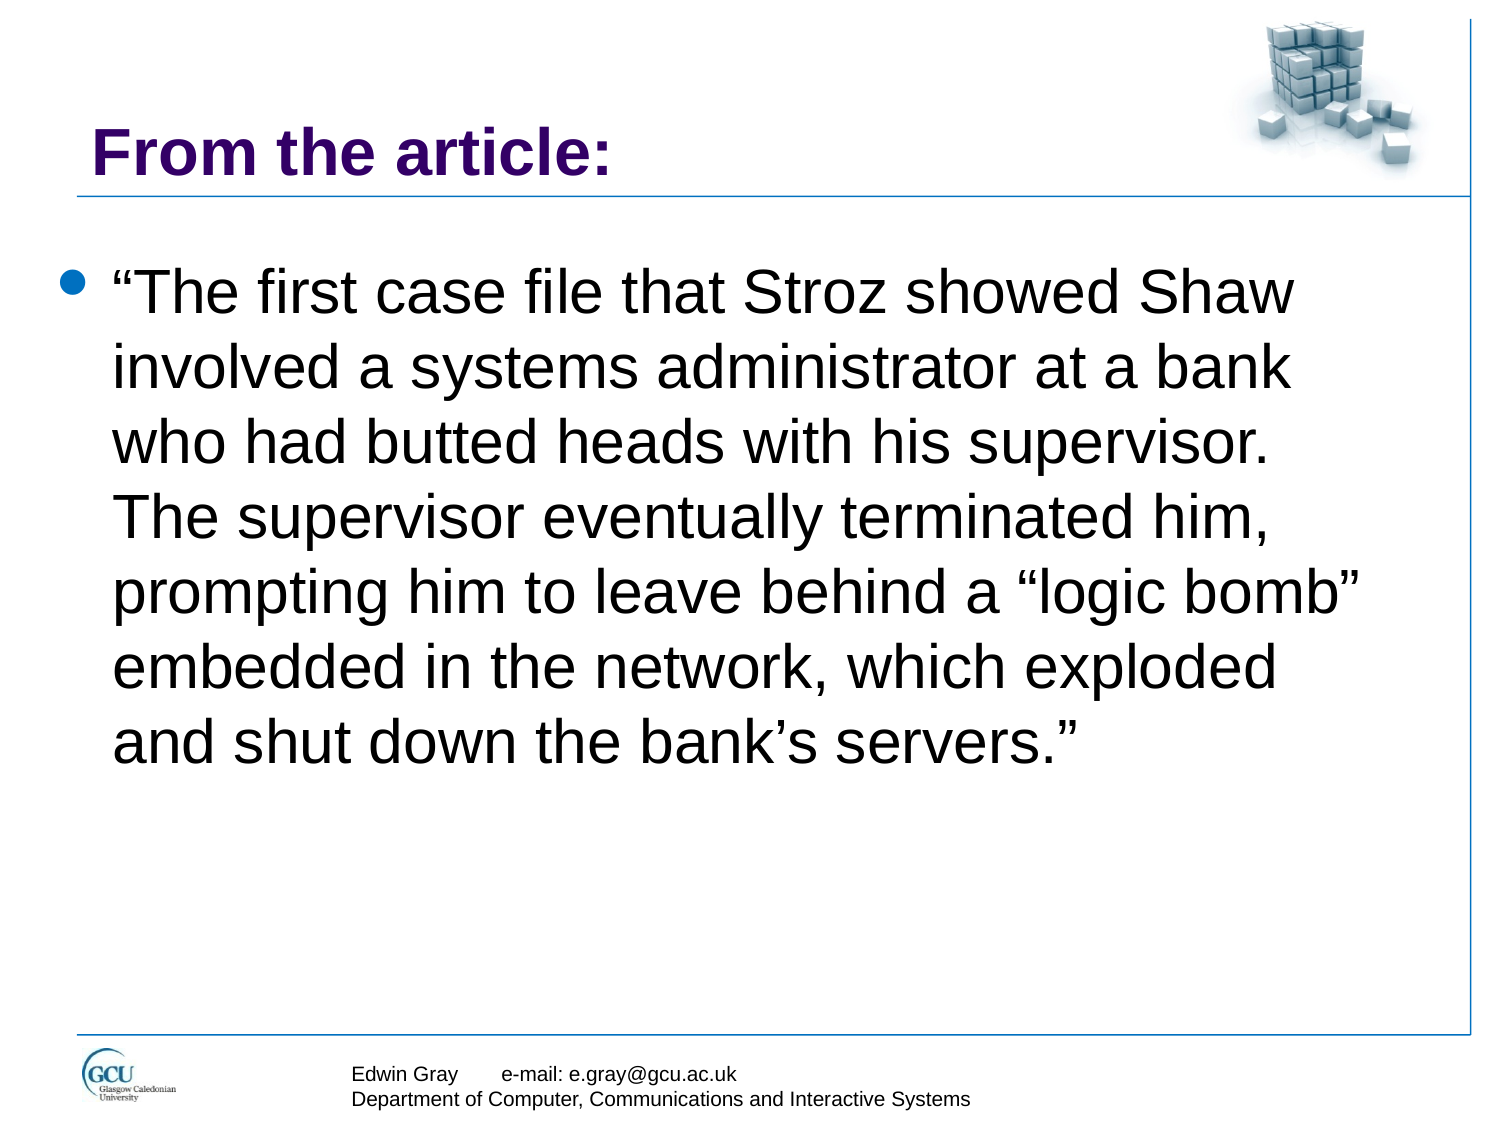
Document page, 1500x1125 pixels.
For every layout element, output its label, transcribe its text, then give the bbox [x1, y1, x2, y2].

picture [1207, 0, 1461, 191]
text_box Edwin Gray e-mail: e.gray@gcu.ac.uk Department of Computer, Communications and Interactive Systems [336, 1052, 1093, 1109]
picture [82, 1048, 176, 1102]
list “The first case file that Stroz showed Shaw involved a systems administrator at a bank who had butted heads with his supervisor. The supervisor eventually terminated him, prompting him to leave behind a “logic bomb” embedded in the network, which exploded and shut down the bank’s servers.” [41, 243, 1391, 941]
title From the article: [76, 19, 1260, 197]
